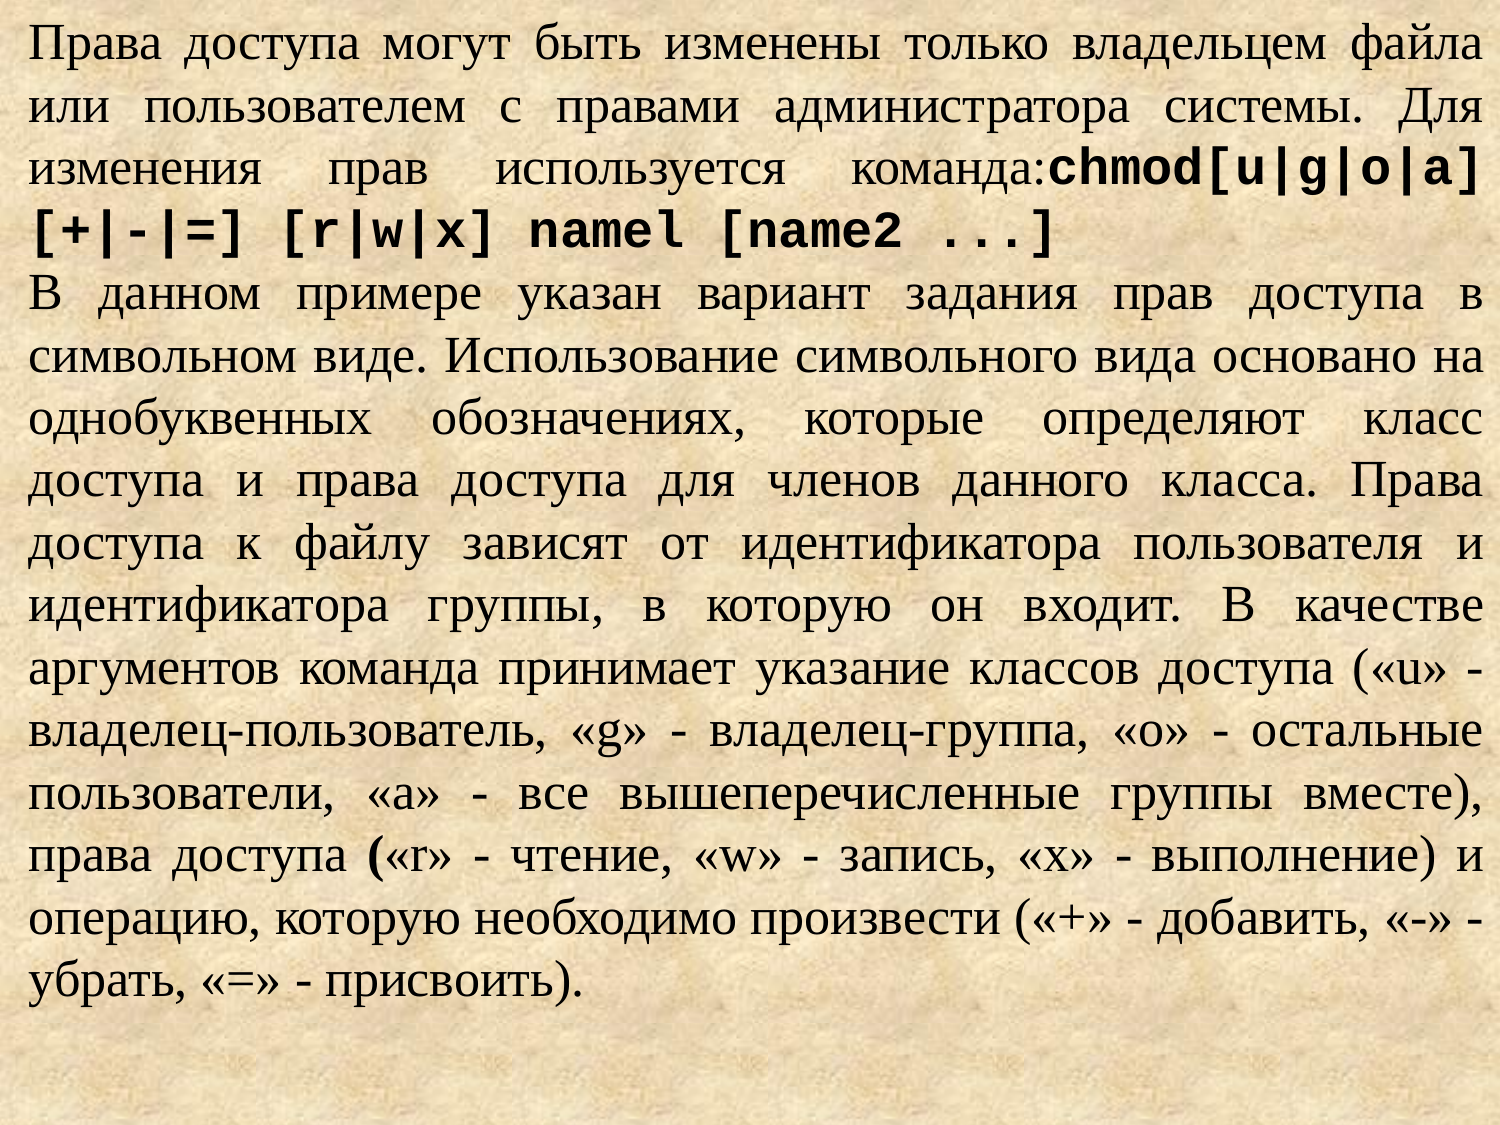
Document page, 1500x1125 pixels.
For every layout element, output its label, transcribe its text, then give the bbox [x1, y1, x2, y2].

list Права доступа могут быть изменены только владельцем файла или пользователем с правами администратора системы. Для изменения прав используется команда:chmod[u|g|o|a] [+|-|=] [r|w|x] namel [name2 ...] В данном примере указан вариант задания прав доступа в символьном виде. Использование символьного вида основано на однобуквенных обозначениях, которые определяют класс доступа и права доступа для членов данного класса. Права доступа к файлу зависят от идентификатора пользователя и идентификатора группы, в которую он входит. В качестве аргументов команда принимает указание классов доступа («u» - владелец-пользователь, «g» - владелец-группа, «o» - остальные пользователи, «a» - все вышеперечисленные группы вместе), права доступа («r» - чтение, «w» - запись, «x» - выполнение) и операцию, которую необходимо произвести («+» - добавить, «-» -убрать, «=» - присвоить). [0, 0, 1500, 1125]
